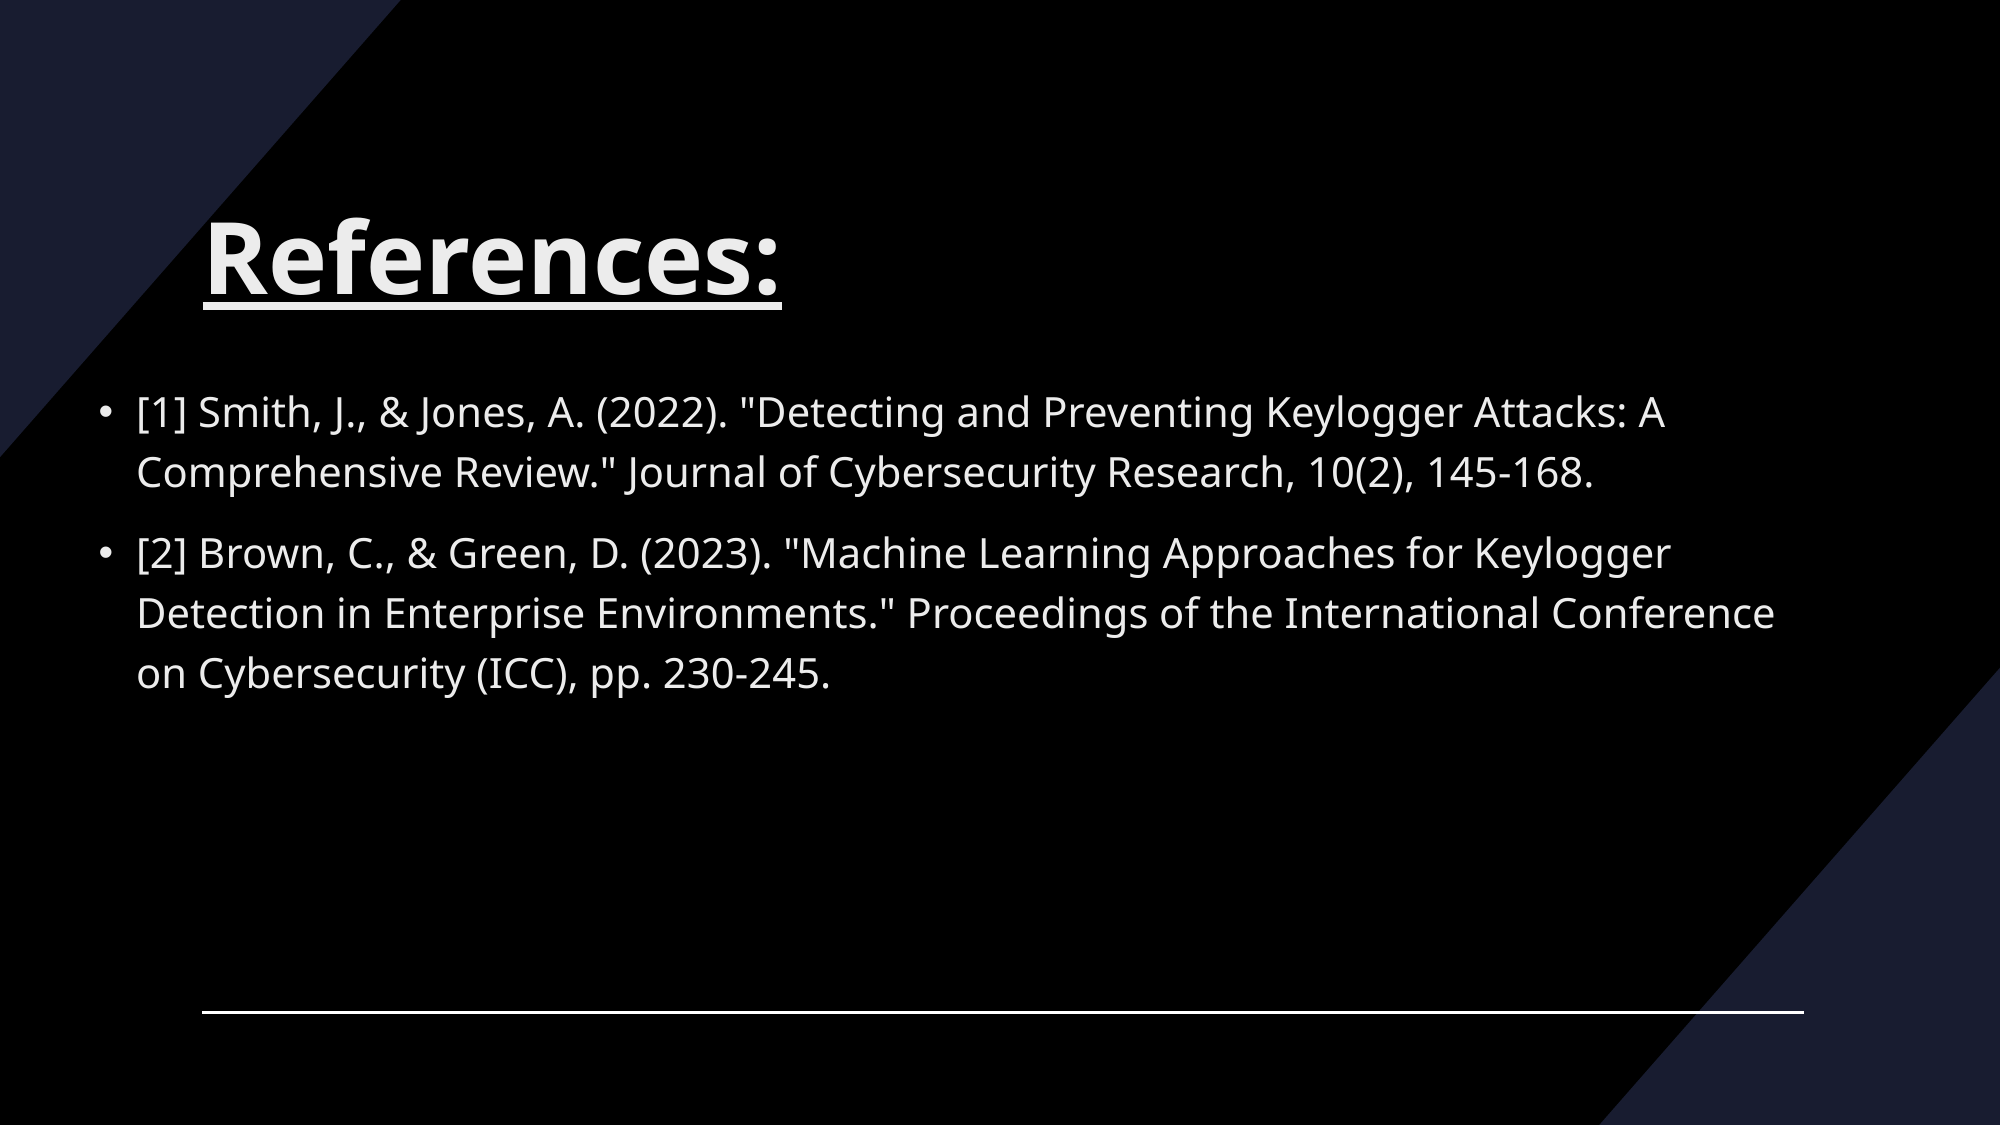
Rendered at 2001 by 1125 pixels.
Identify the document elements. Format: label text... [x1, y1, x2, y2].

list [1] Smith, J., & Jones, A. (2022). "Detecting and Preventing Keylogger Attacks: A Comprehensive Review." Journal of Cybersecurity Research, 10(2), 145-168. [2] Brown, C., & Green, D. (2023). "Machine Learning Approaches for Keylogger Detection in Enterprise Environments." Proceedings of the International Conference on Cybersecurity (ICC), pp. 230-245. [83, 368, 1813, 968]
title References: [187, 143, 1813, 367]
